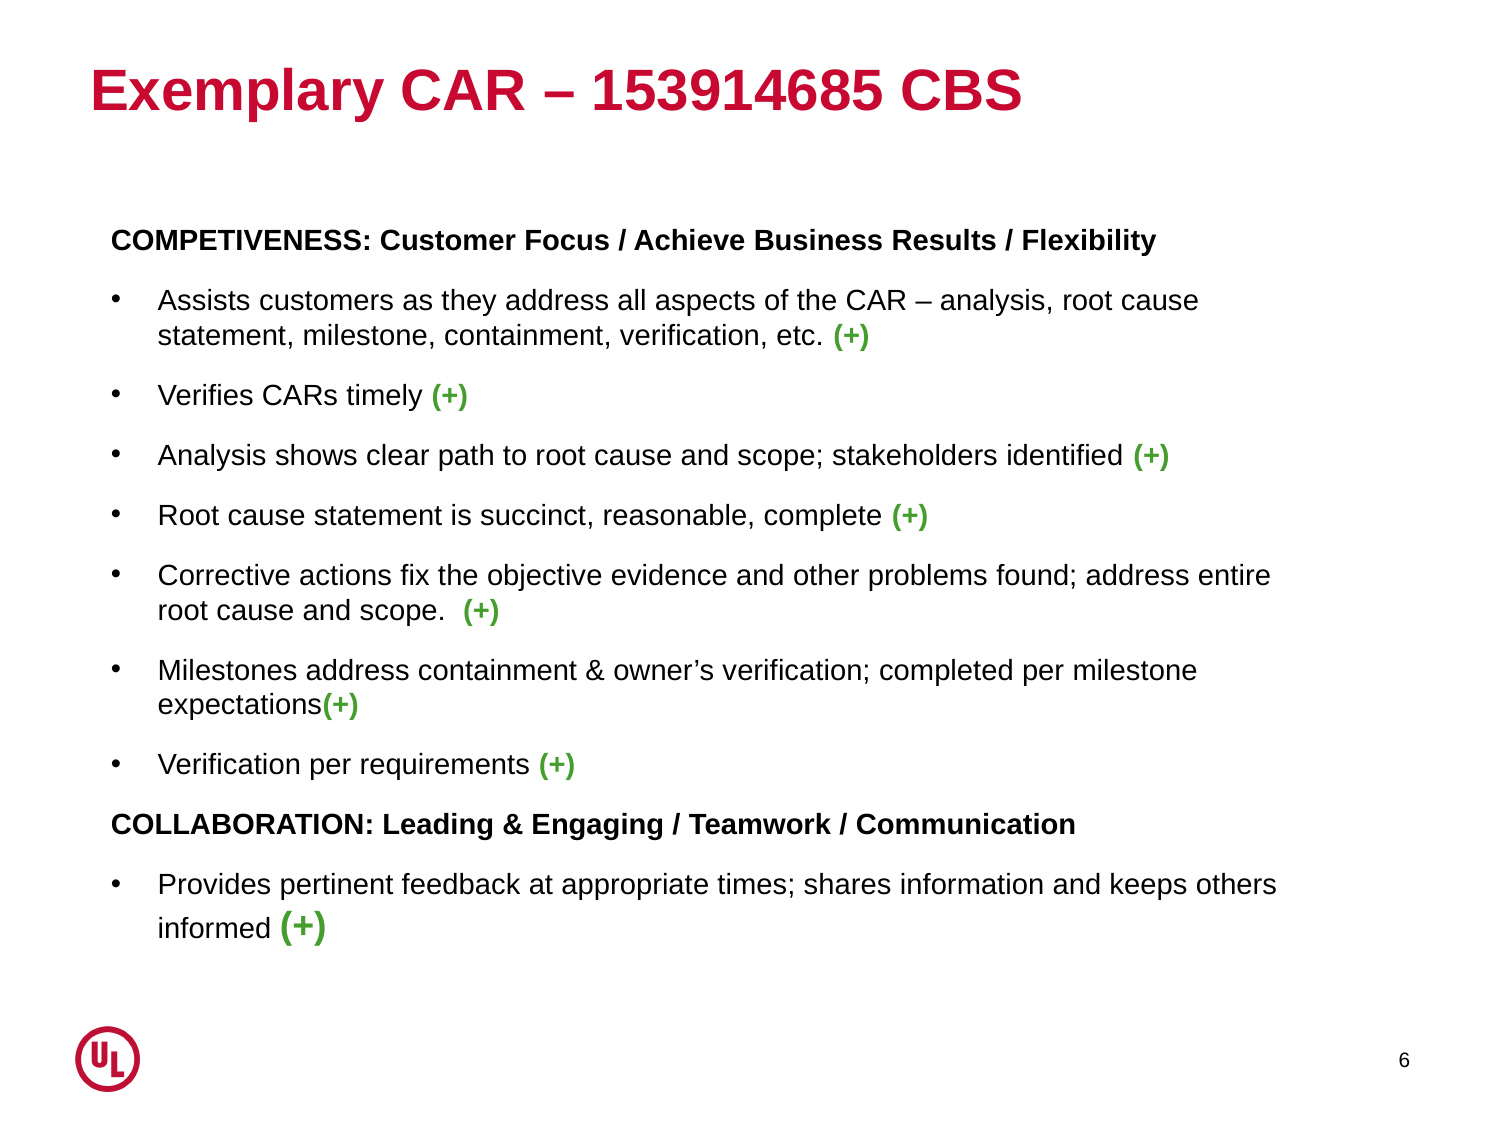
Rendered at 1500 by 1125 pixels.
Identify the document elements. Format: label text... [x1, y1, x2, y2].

slide_number 6 [1319, 1029, 1425, 1090]
picture [75, 1026, 140, 1092]
title Exemplary CAR – 153914685 CBS [74, 44, 1426, 141]
text_box COMPETIVENESS: Customer Focus / Achieve Business Results / Flexibility Assists customers as they address all aspects of the CAR – analysis, root cause statement, milestone, containment, verification, etc. (+) Verifies CARs timely (+) Analysis shows clear path to root cause and scope; stakeholders identified (+) Root cause statement is succinct, reasonable, complete (+) Corrective actions fix the objective evidence and other problems found; address entire root cause and scope. (+) Milestones address containment & owner’s verification; completed per milestone expectations(+) Verification per requirements (+) COLLABORATION: Leading & Engaging / Teamwork / Communication Provides pertinent feedback at appropriate times; shares information and keeps others informed (+) [96, 214, 1345, 954]
